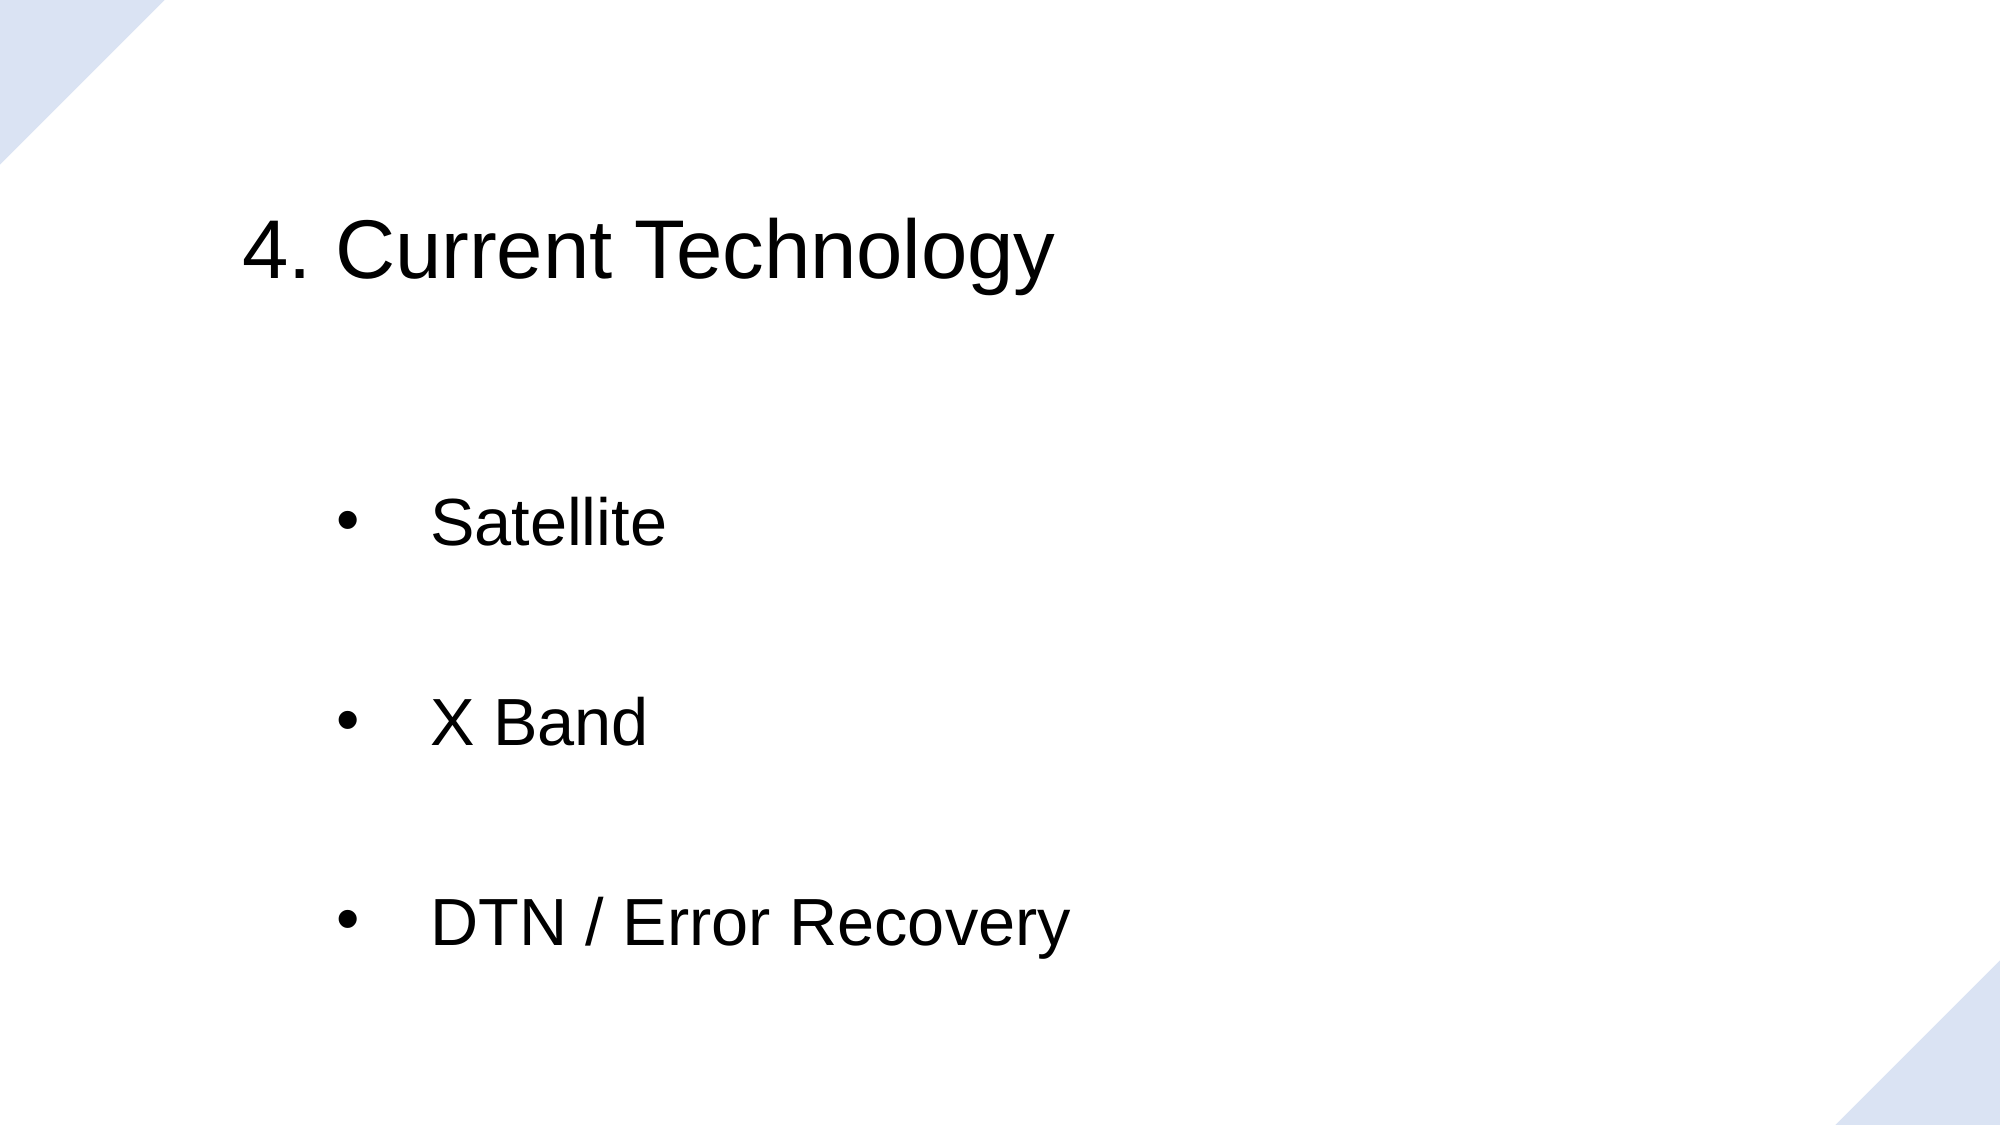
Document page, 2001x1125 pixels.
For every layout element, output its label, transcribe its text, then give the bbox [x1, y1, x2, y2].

text_box [1833, 958, 2000, 1125]
text_box Satellite X Band DTN / Error Recovery [321, 351, 1087, 967]
text_box [0, 0, 167, 167]
text_box 4. Current Technology [228, 187, 1071, 303]
